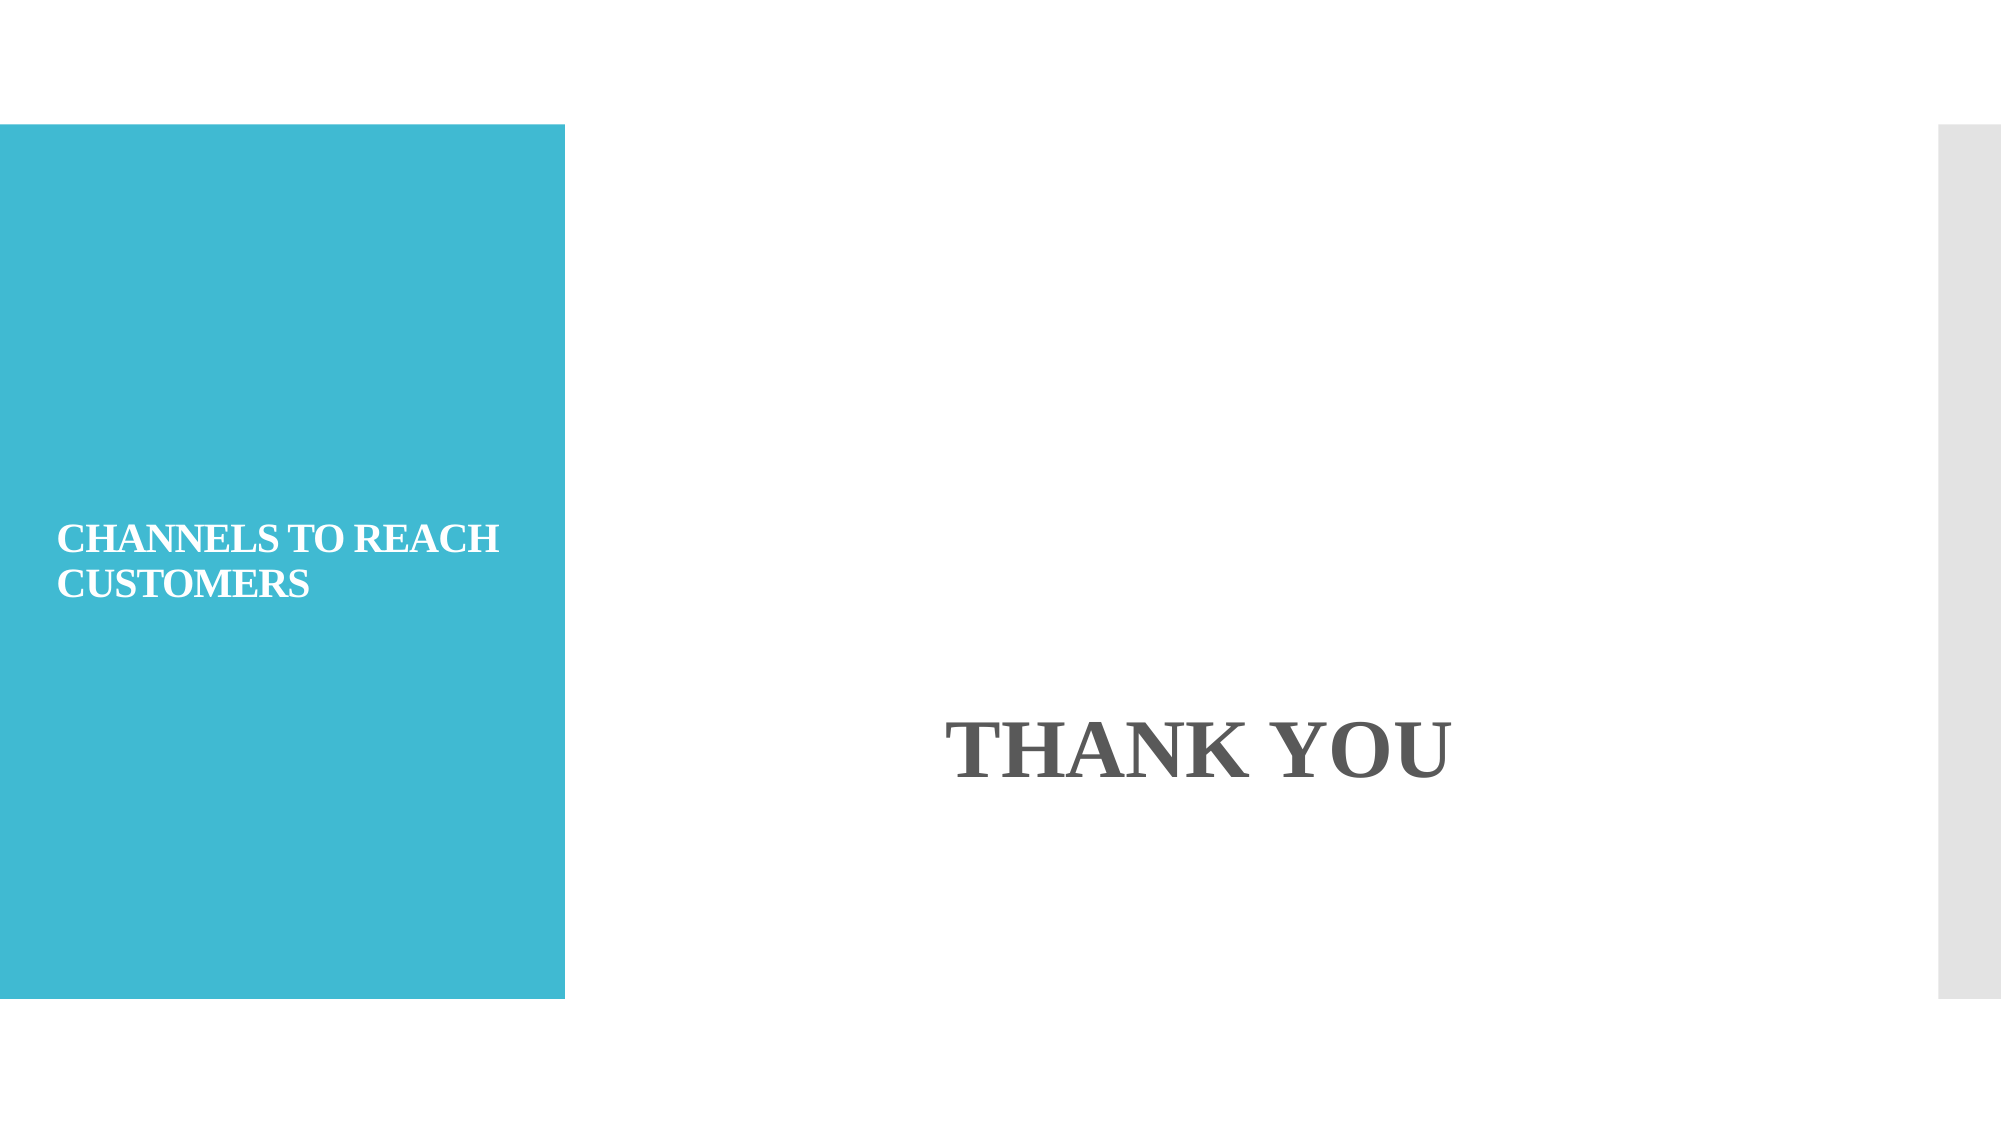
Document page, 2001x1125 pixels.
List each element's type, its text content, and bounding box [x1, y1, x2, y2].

title CHANNELS TO REACH CUSTOMERS [41, 184, 525, 940]
list THANK YOU [578, 229, 1821, 1125]
